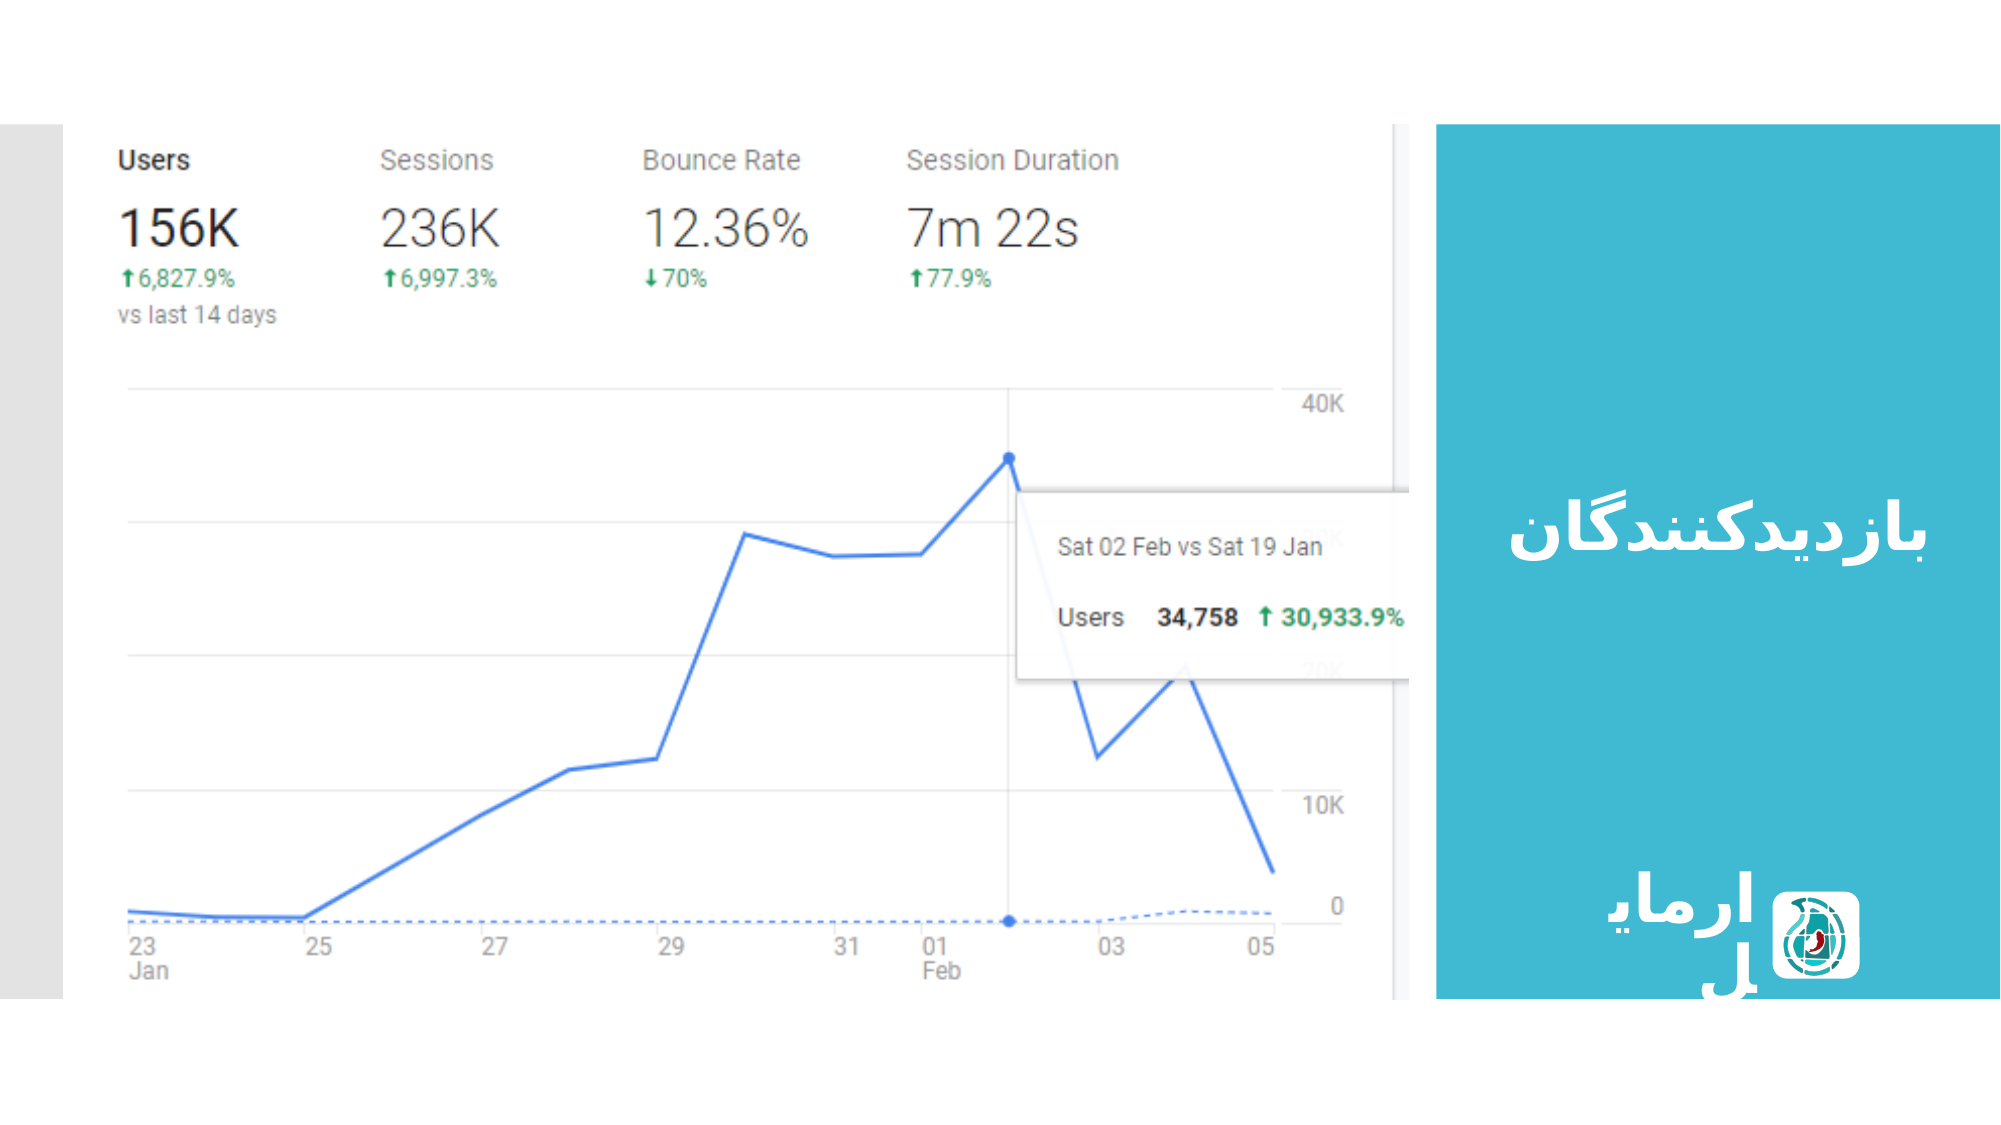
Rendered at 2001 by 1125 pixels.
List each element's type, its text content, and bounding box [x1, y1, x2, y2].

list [90, 123, 1410, 1000]
title بازدیدکنندگان [1477, 184, 1962, 874]
picture [1772, 894, 1857, 979]
